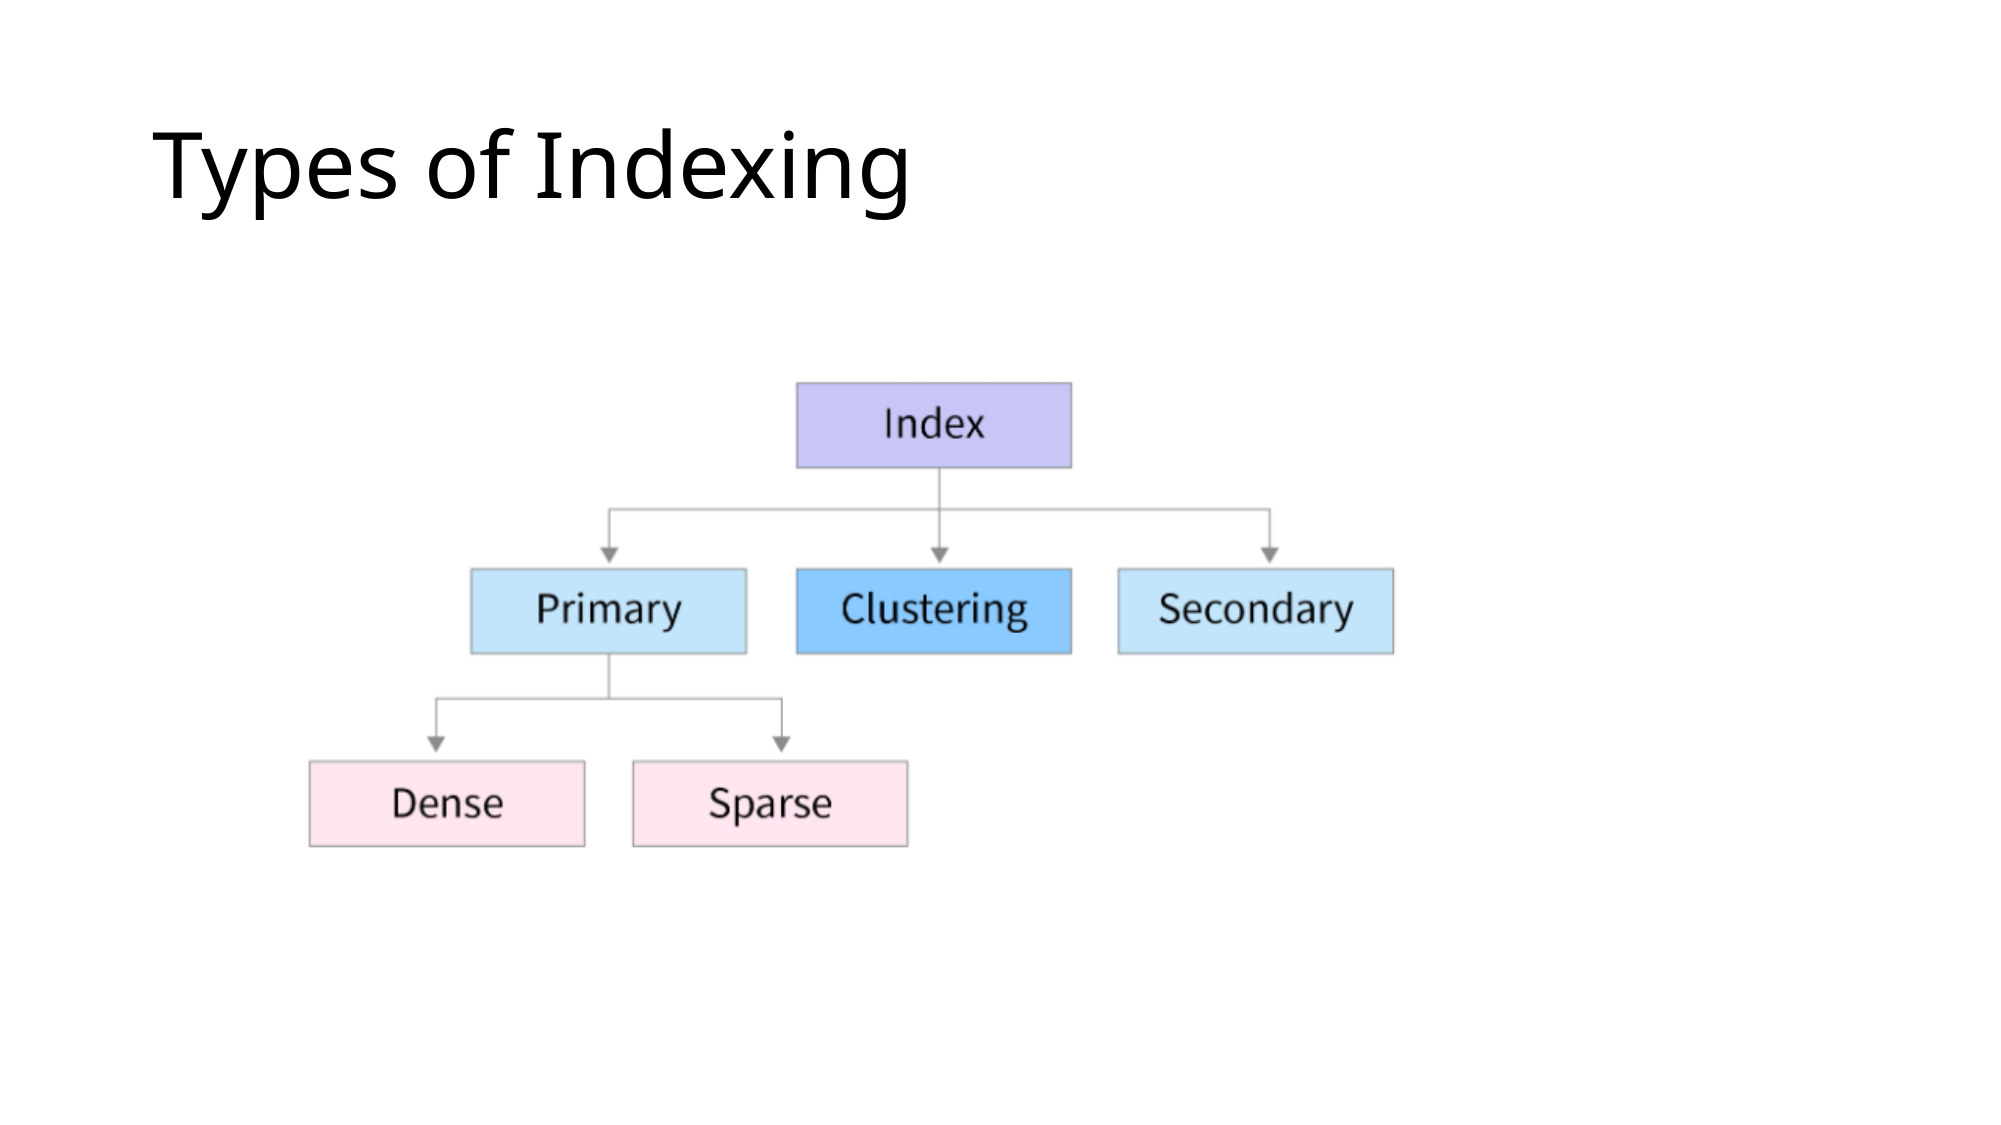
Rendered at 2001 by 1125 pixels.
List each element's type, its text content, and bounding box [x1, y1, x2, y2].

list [231, 290, 1460, 882]
title Types of Indexing [137, 59, 1863, 278]
